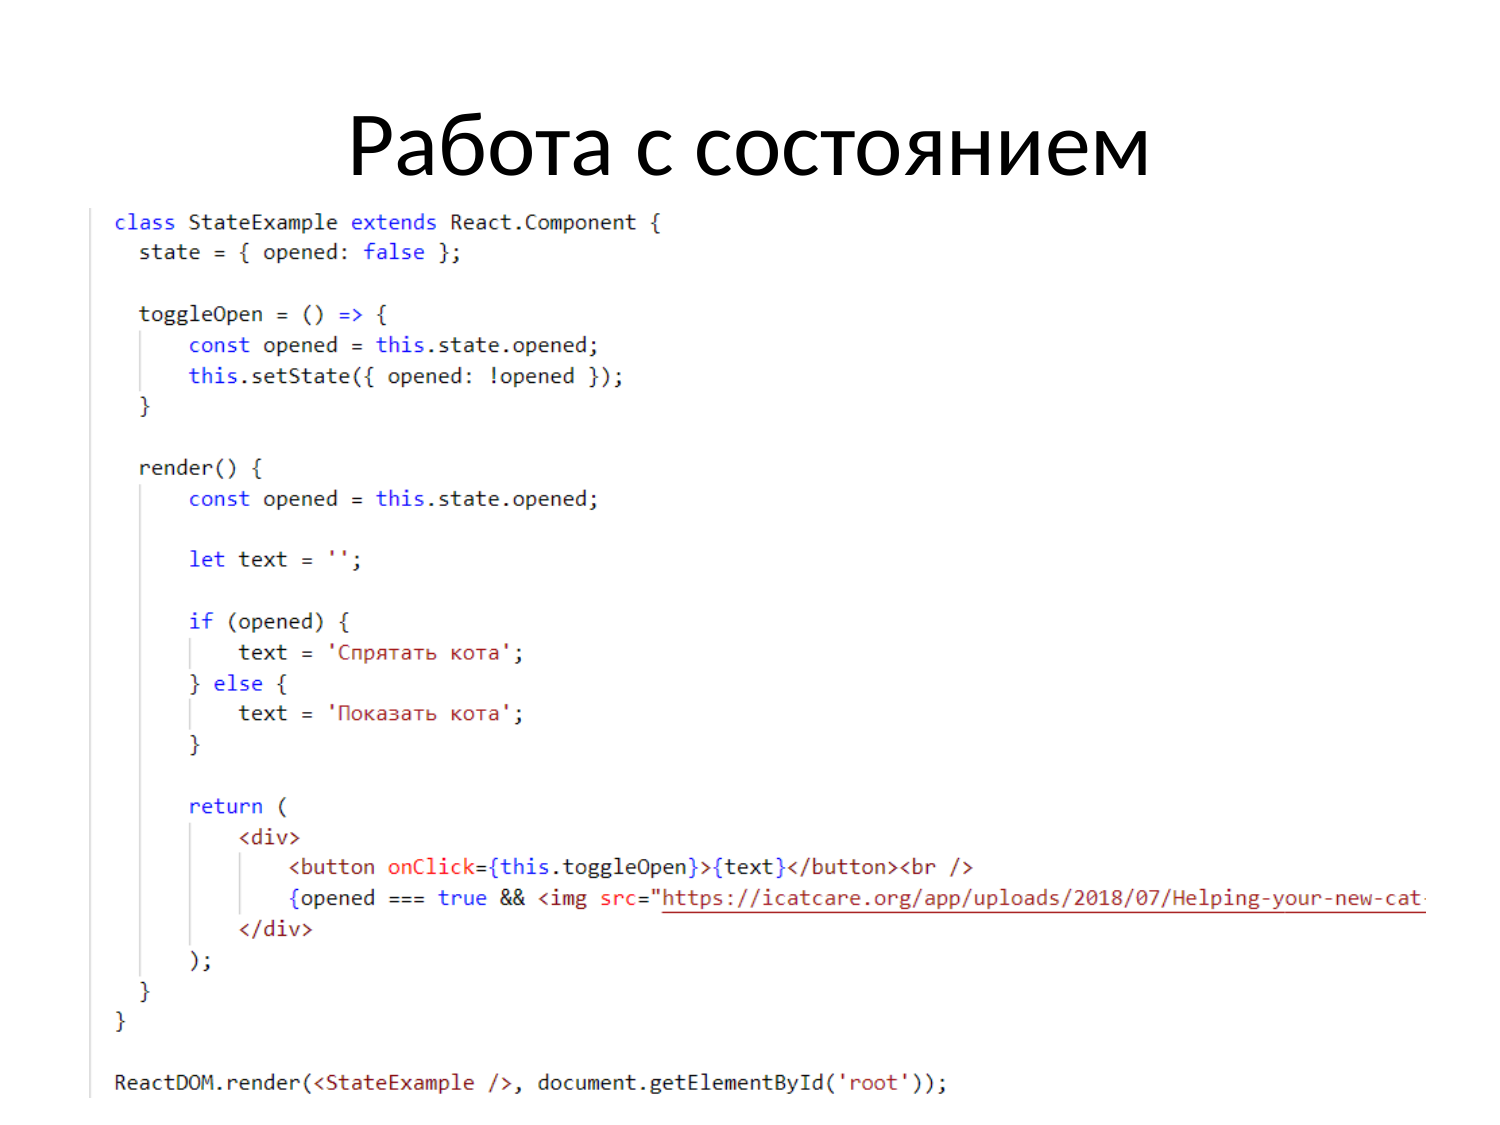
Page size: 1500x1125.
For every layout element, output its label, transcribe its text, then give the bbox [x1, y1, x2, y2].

title Работа с состоянием [75, 45, 1425, 233]
picture [88, 207, 1426, 1098]
